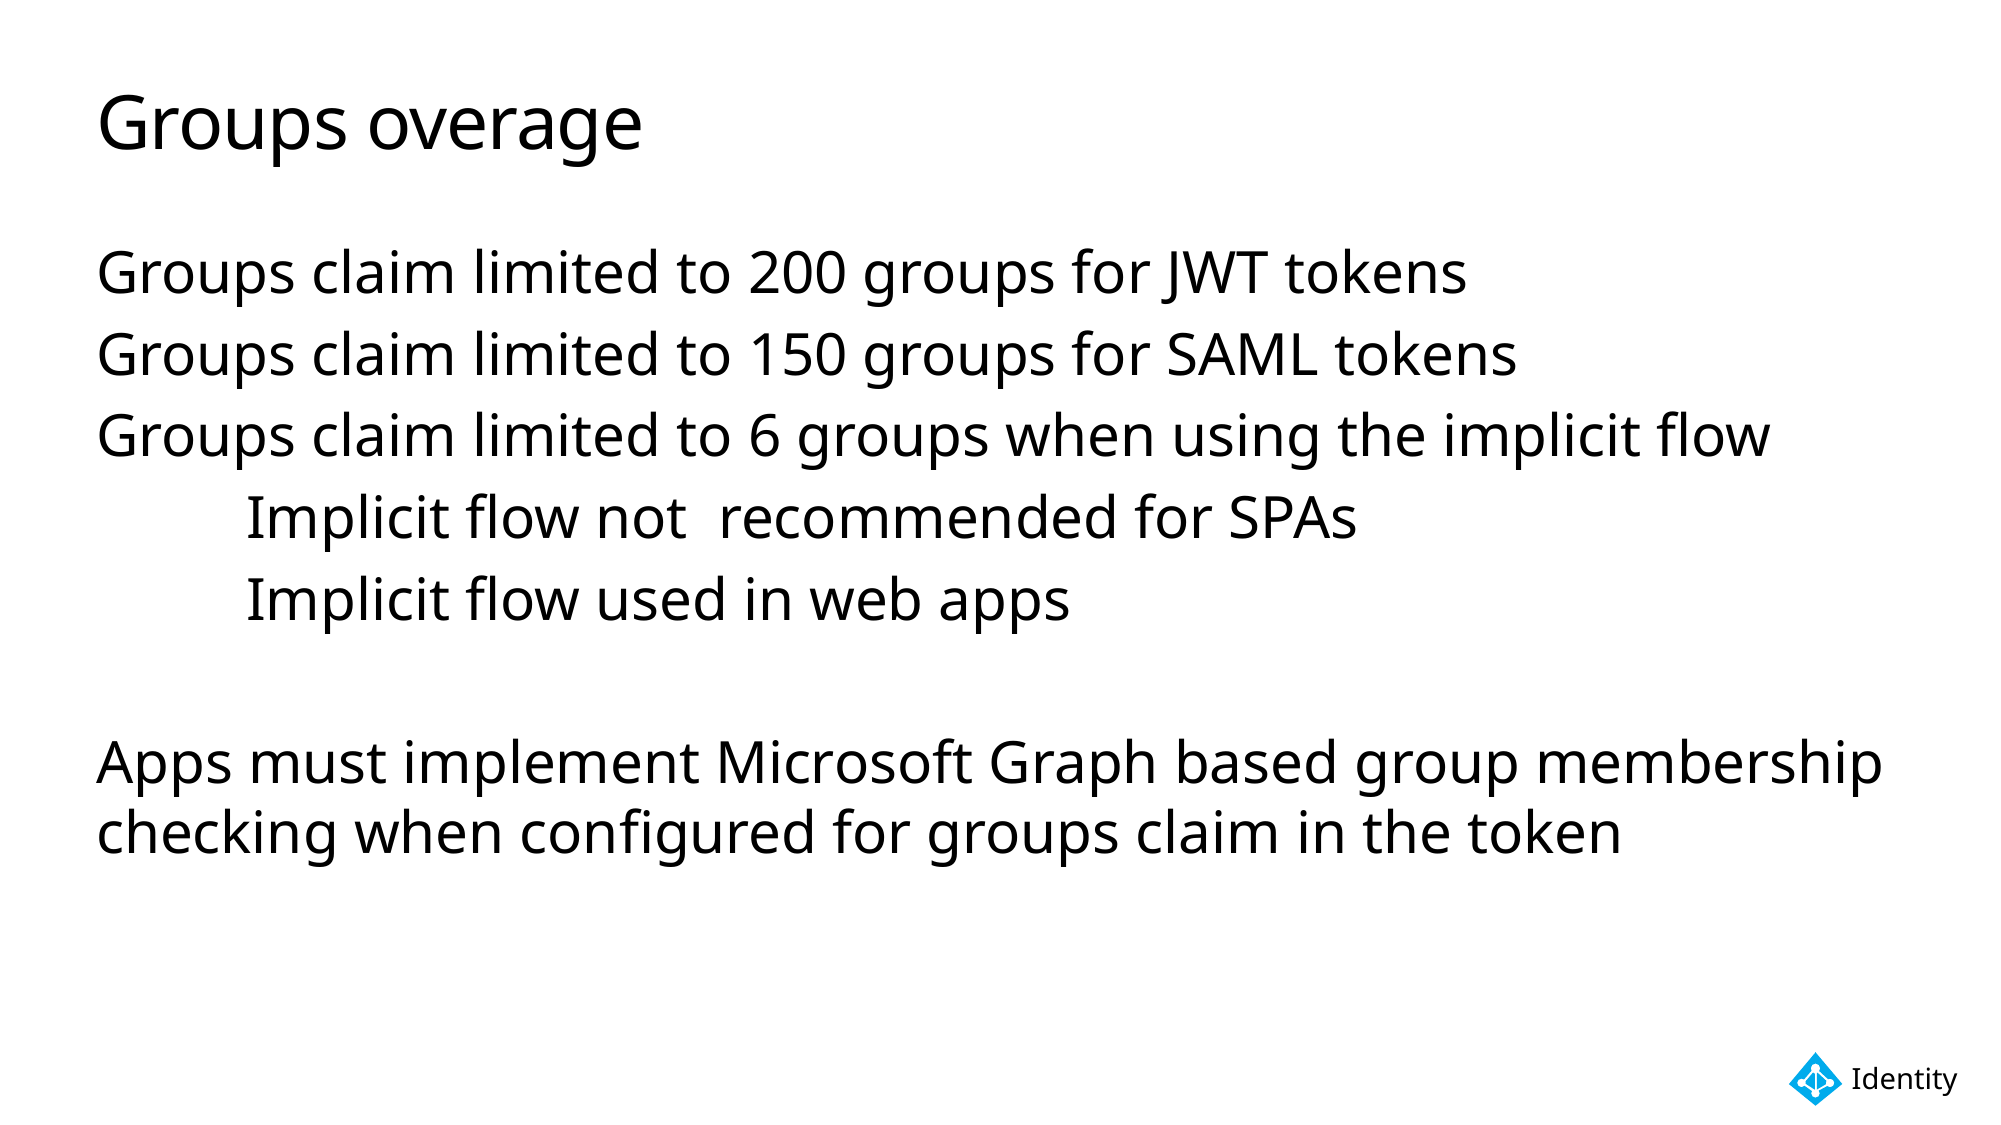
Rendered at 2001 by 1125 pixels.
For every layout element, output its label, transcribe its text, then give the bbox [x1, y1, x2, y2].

list Groups claim limited to 200 groups for JWT tokens Groups claim limited to 150 groups for SAML tokens Groups claim limited to 6 groups when using the implicit flow Implicit flow not recommended for SPAs Implicit flow used in web apps Apps must implement Microsoft Graph based group membership checking when configured for groups claim in the token [96, 235, 1904, 886]
title Groups overage [96, 75, 1904, 166]
